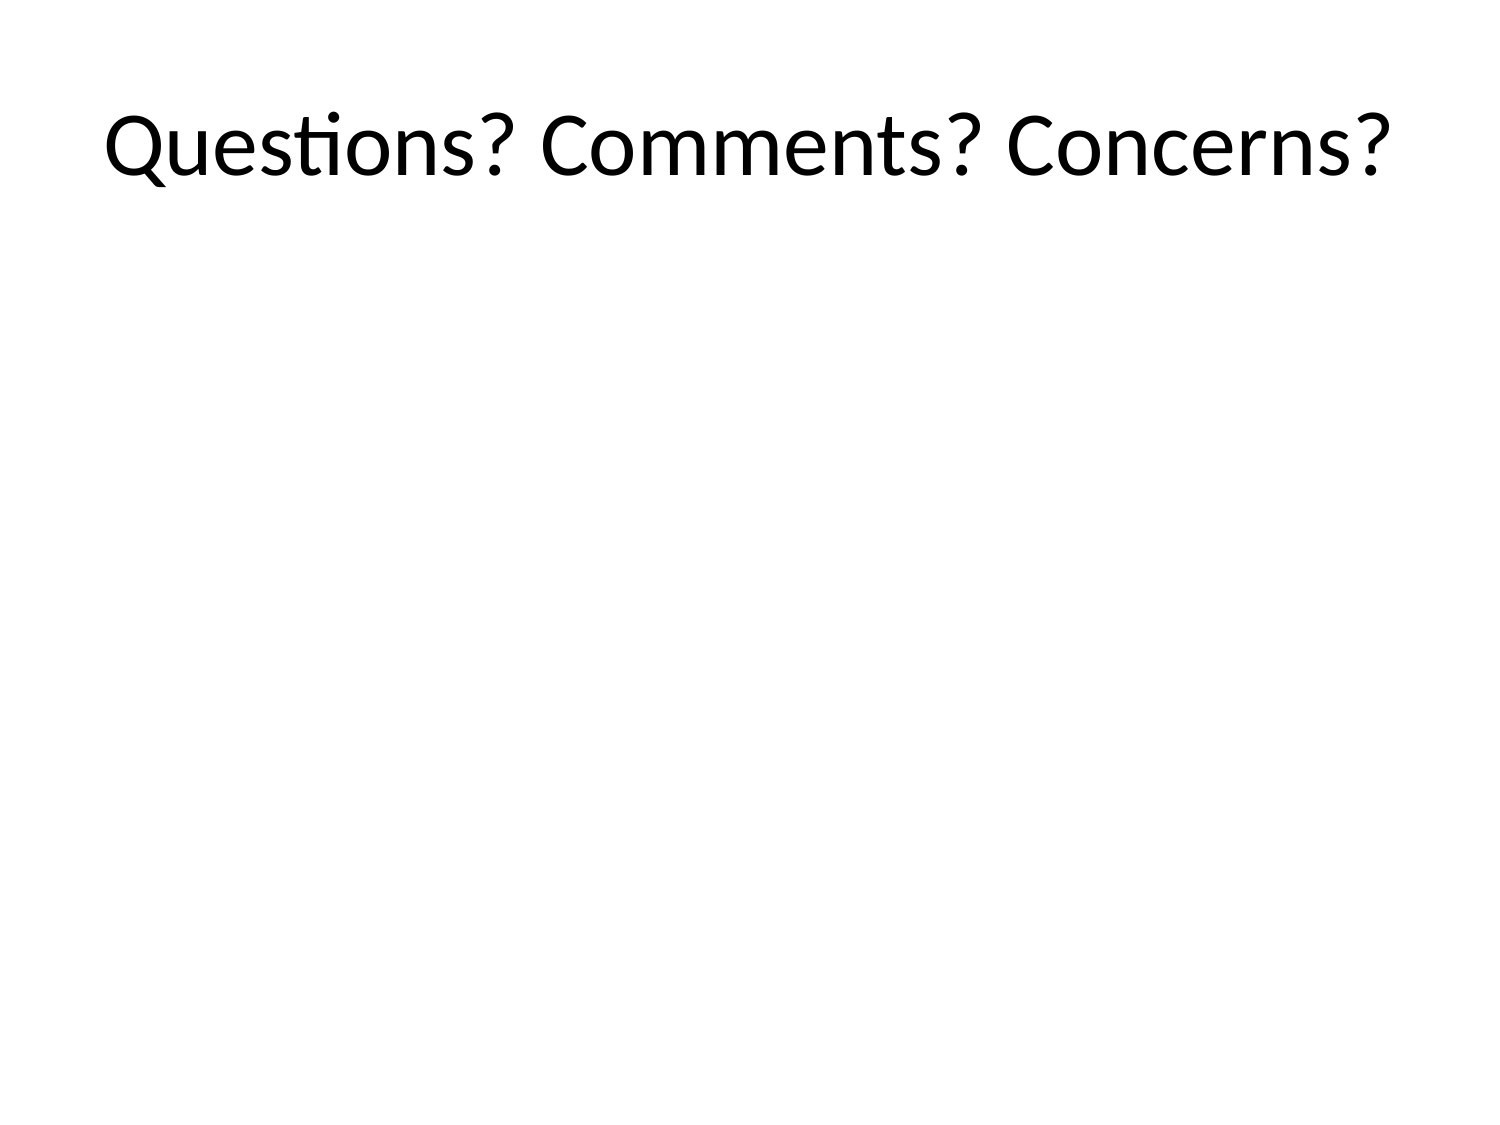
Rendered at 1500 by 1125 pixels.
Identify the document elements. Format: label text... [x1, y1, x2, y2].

title Questions? Comments? Concerns? [75, 45, 1425, 233]
